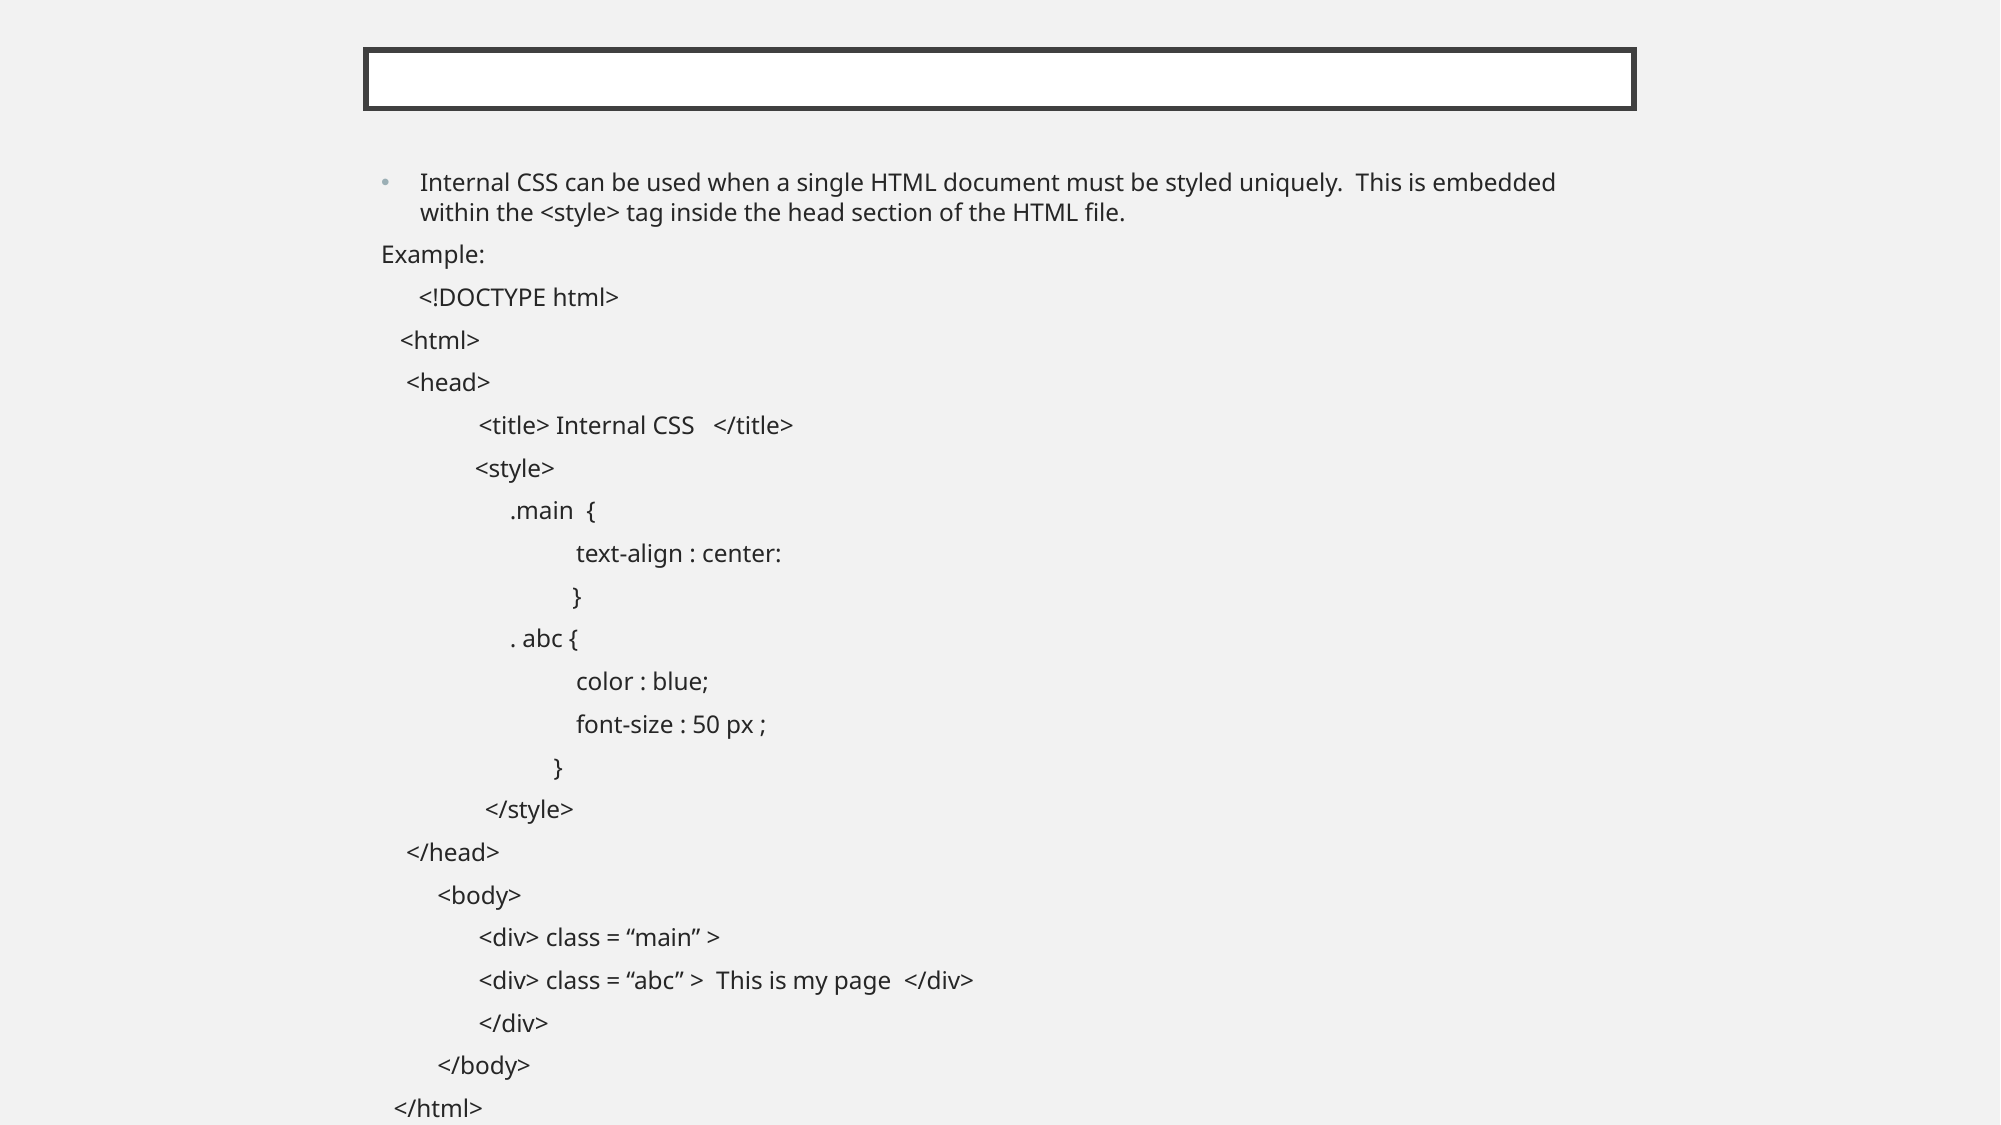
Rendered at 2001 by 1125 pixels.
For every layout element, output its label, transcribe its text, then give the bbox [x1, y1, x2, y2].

list Internal CSS can be used when a single HTML document must be styled uniquely. This is embedded within the <style> tag inside the head section of the HTML file. Example: <!DOCTYPE html> <html> <head> <title> Internal CSS </title> <style> .main { text-align : center: } . abc { color : blue; font-size : 50 px ; } </style> </head> <body> <div> class = “main” > <div> class = “abc” > This is my page </div> </div> </body> </html> [366, 159, 1634, 1125]
title Internal CSs [363, 47, 1637, 111]
